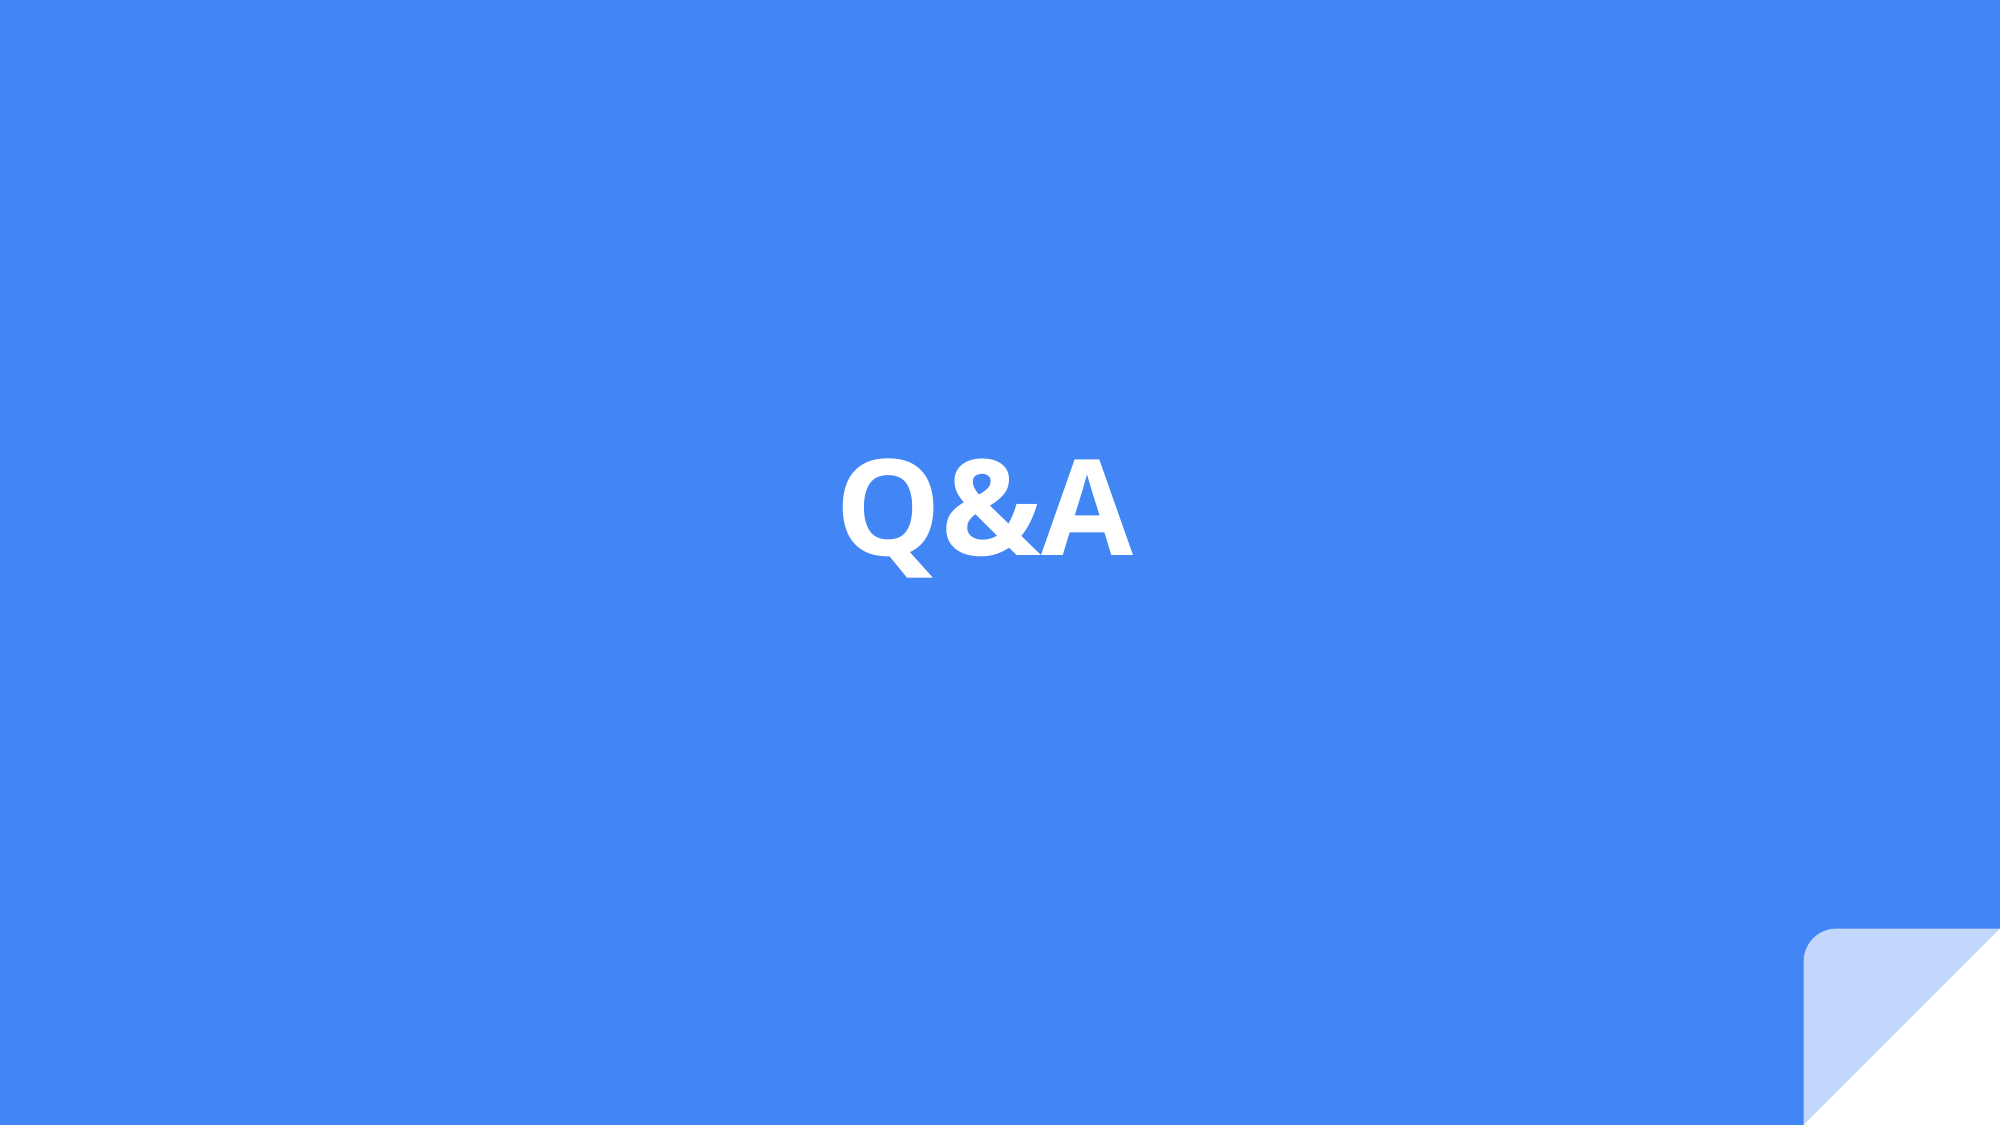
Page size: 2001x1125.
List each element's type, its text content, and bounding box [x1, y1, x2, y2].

title Q&A [85, 397, 1884, 603]
